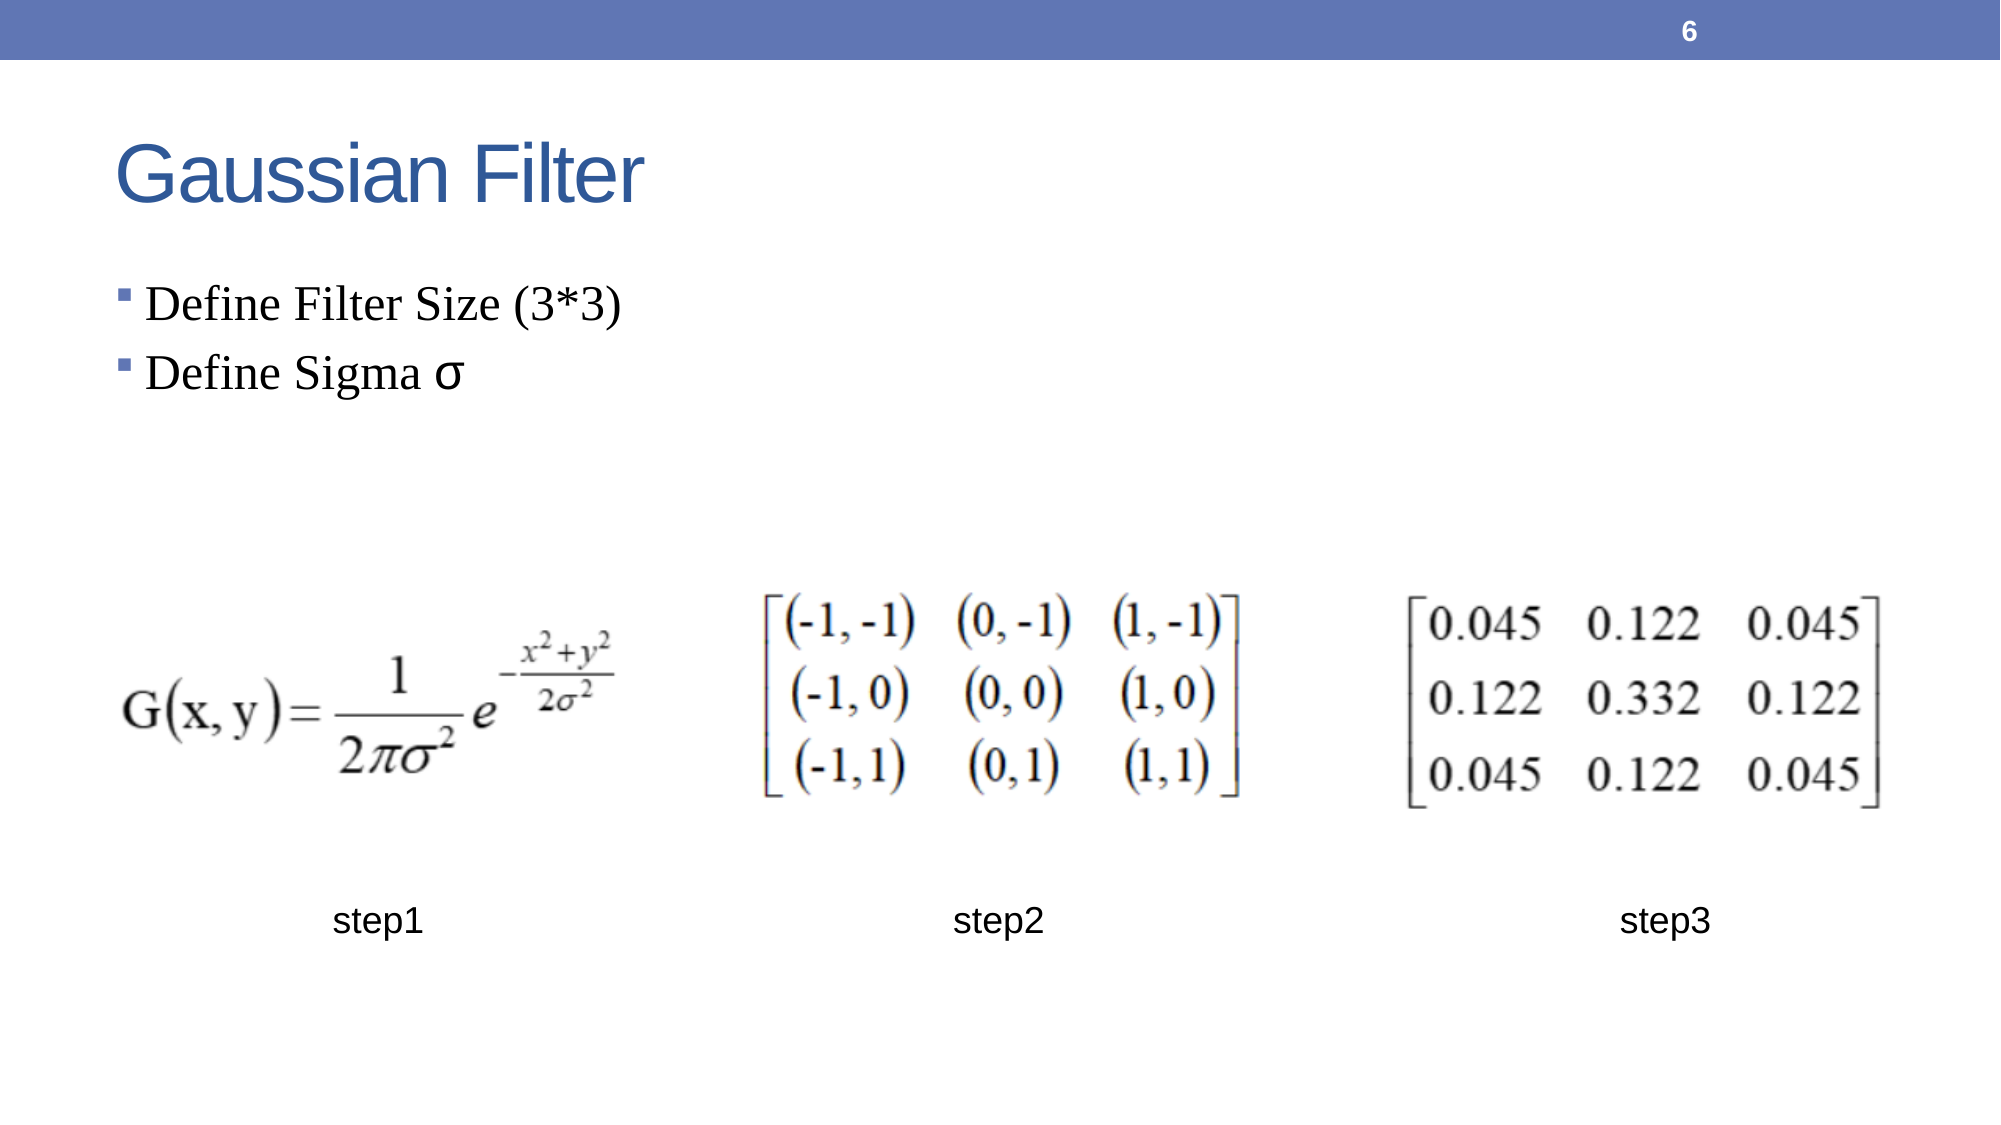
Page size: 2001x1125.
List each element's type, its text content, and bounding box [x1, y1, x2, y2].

picture [1381, 581, 1903, 823]
picture [729, 574, 1268, 823]
slide_number 6 [1666, 3, 1900, 57]
title Gaussian Filter [99, 87, 1900, 250]
text_box Define Filter Size (3*3) Define Sigma σ [99, 262, 1945, 1063]
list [83, 581, 674, 800]
